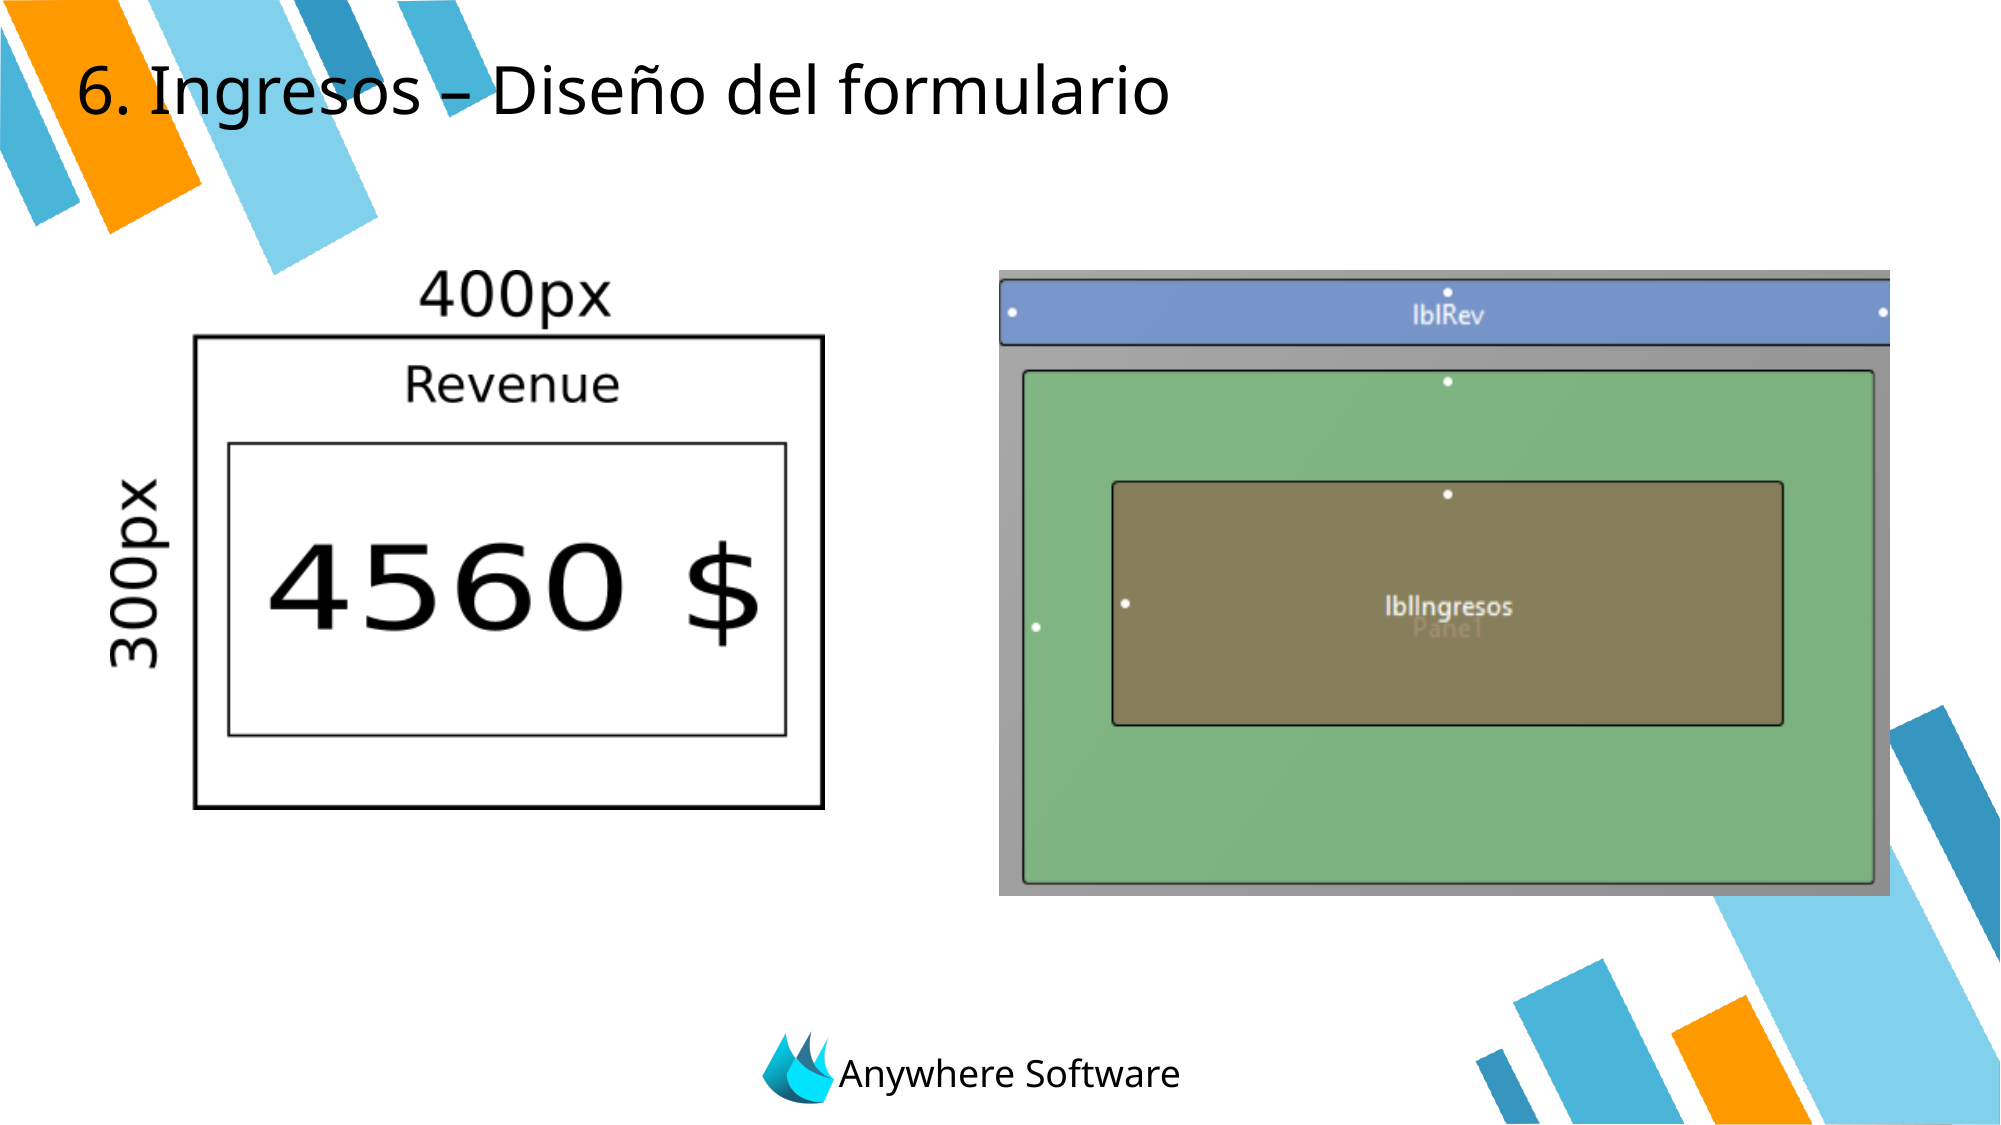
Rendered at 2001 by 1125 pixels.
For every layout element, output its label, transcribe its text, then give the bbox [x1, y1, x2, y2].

picture [0, 0, 2000, 1125]
title 6. Ingresos – Diseño del formulario [61, 22, 1863, 165]
